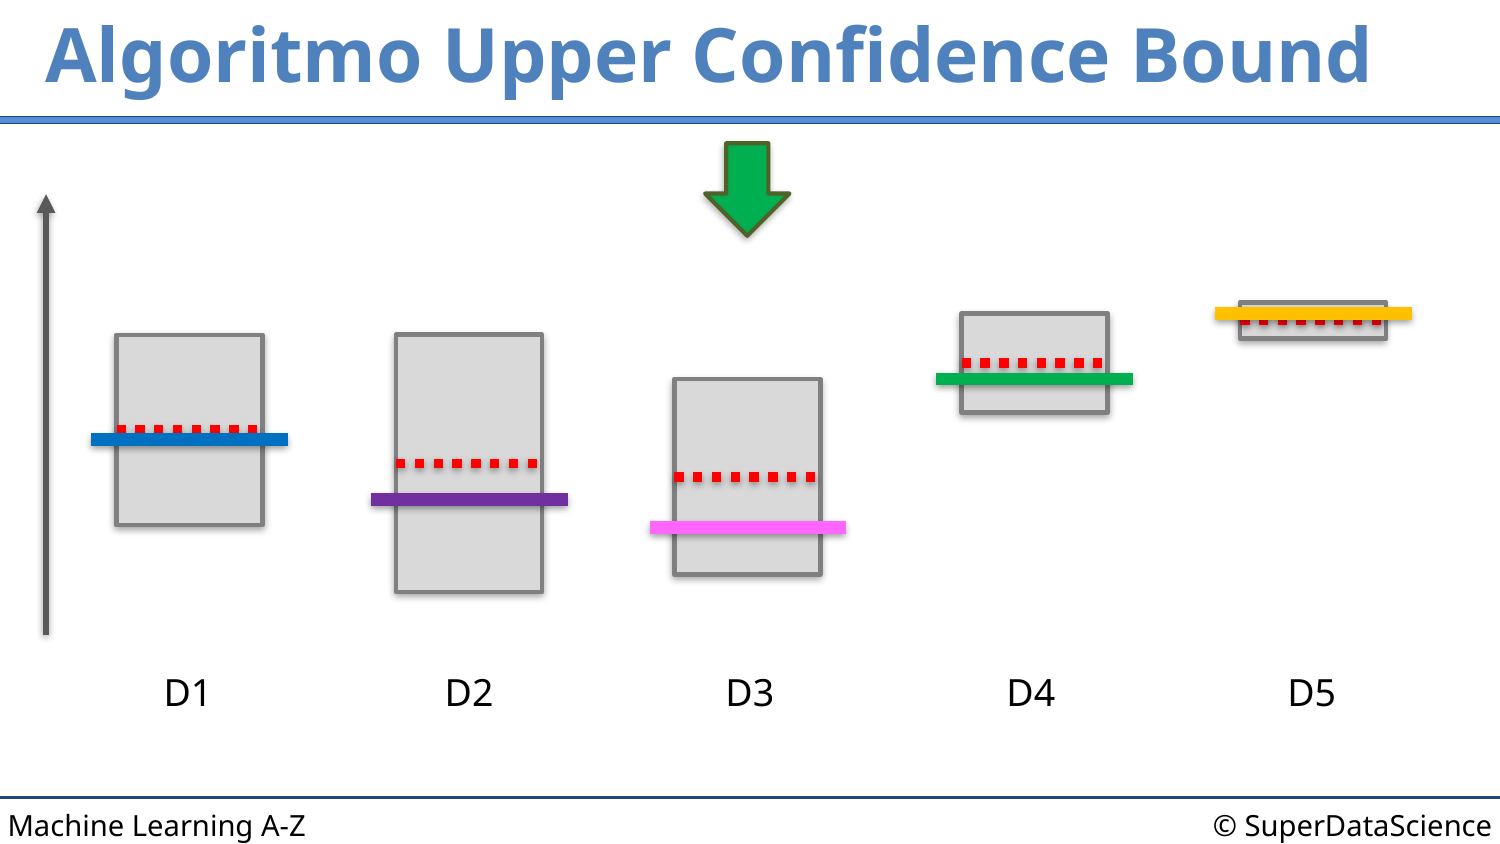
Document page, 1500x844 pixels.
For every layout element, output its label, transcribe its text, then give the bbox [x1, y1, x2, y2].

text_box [1239, 301, 1387, 340]
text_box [116, 334, 263, 526]
text_box D2 [412, 661, 526, 722]
text_box [705, 143, 790, 236]
text_box [39, 194, 53, 635]
text_box D3 [693, 661, 807, 722]
title Algoritmo Upper Confidence Bound [36, 0, 1463, 123]
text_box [961, 313, 1108, 413]
text_box D5 [1255, 661, 1369, 722]
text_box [395, 334, 543, 593]
text_box D1 [131, 661, 245, 722]
text_box D4 [974, 661, 1088, 722]
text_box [674, 378, 821, 575]
